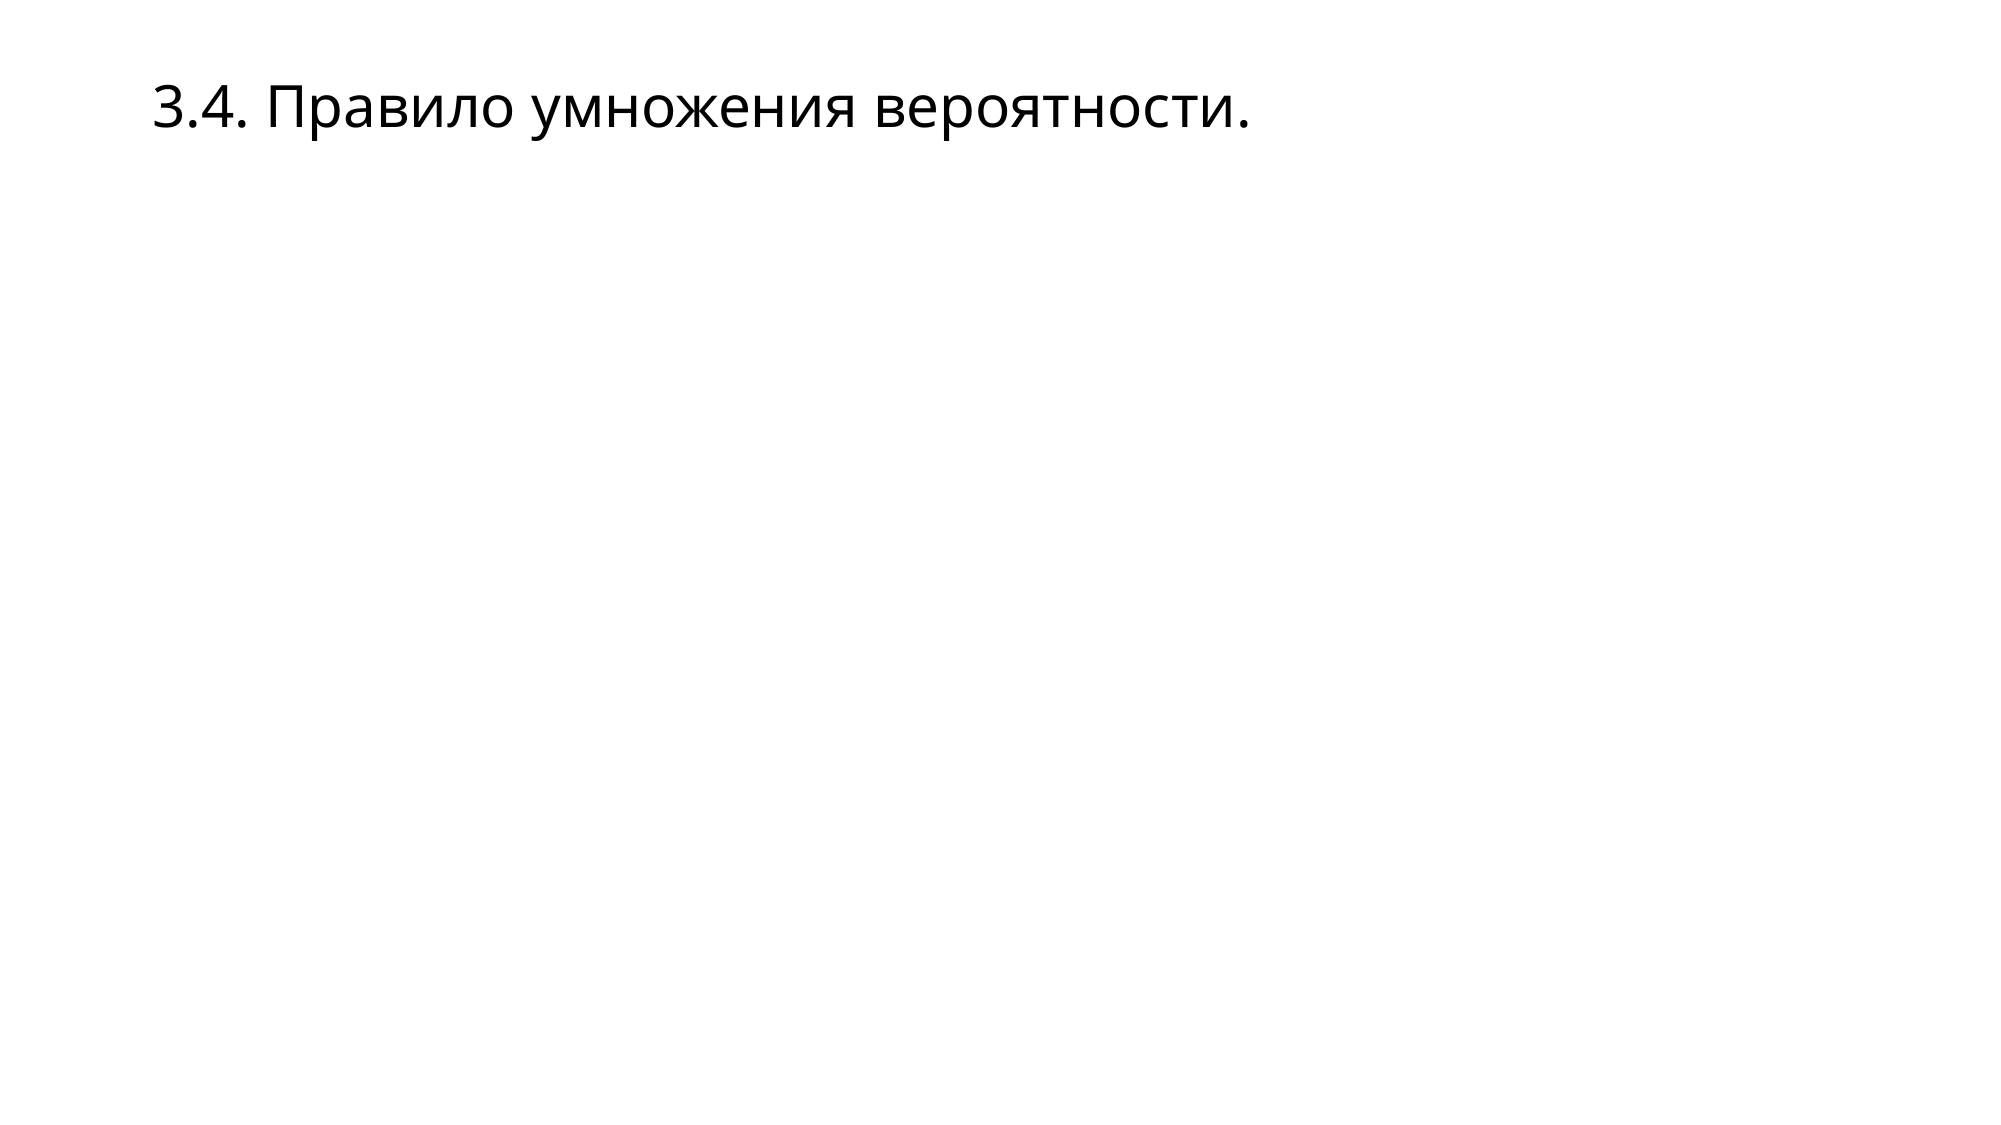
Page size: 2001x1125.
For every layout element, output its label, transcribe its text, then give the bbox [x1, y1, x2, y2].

title 3.4. Правило умножения вероятности. [137, 0, 1863, 218]
